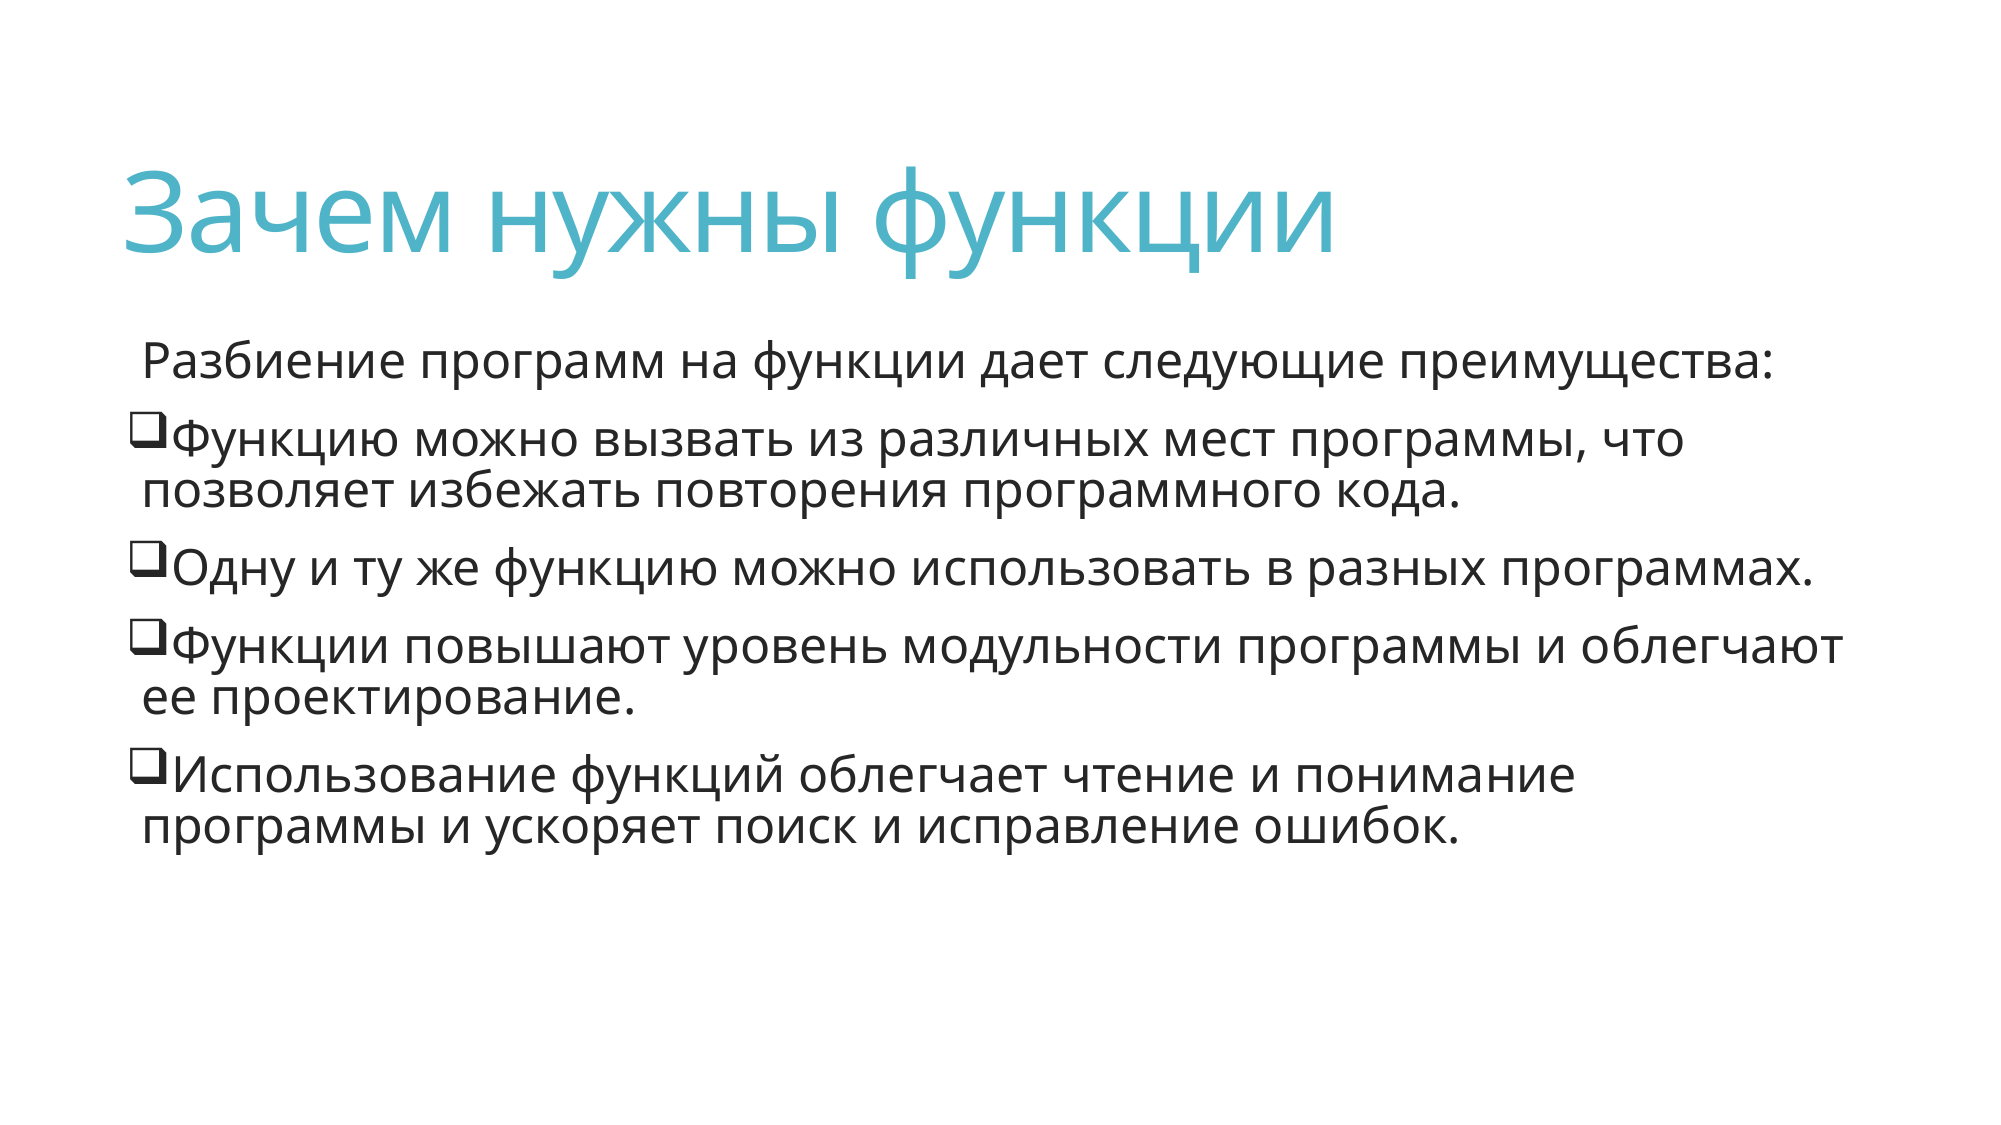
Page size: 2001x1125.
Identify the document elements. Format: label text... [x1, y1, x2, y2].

title Зачем нужны функции [107, 81, 1875, 354]
list Разбиение программ на функции дает следующие преимущества: Функцию можно вызвать из различных мест программы, что позволяет избежать повторения программного кода. Одну и ту же функцию можно использовать в разных программах. Функции повышают уровень модульности программы и облегчают ее проектирование. Использование функций облегчает чтение и понимание программы и ускоряет поиск и исправление ошибок. [111, 329, 1876, 948]
